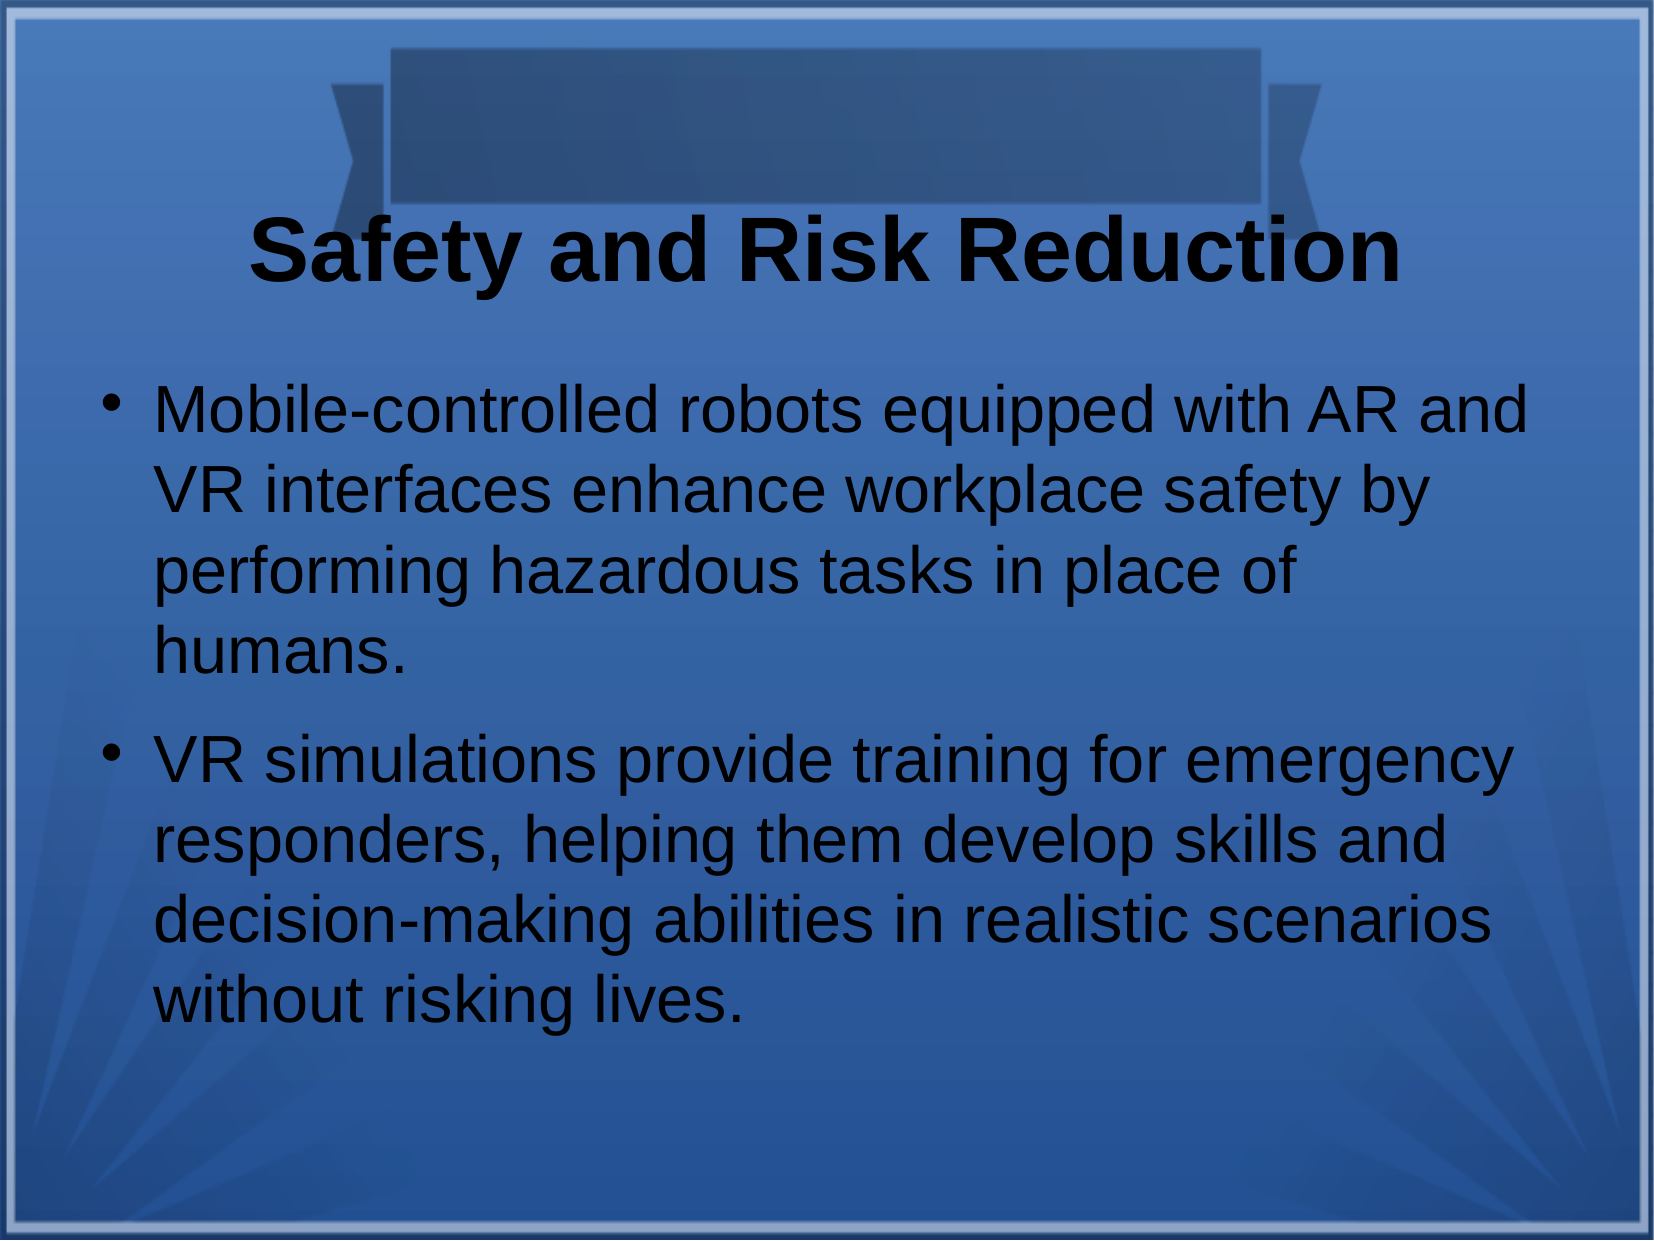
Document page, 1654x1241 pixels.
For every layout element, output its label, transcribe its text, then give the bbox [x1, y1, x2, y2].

text_box Mobile-controlled robots equipped with AR and VR interfaces enhance workplace safety by performing hazardous tasks in place of humans. VR simulations provide training for emergency responders, helping them develop skills and decision-making abilities in realistic scenarios without risking lives. [82, 366, 1571, 1087]
picture [0, 0, 1654, 1240]
text_box Safety and Risk Reduction [82, 159, 1571, 331]
